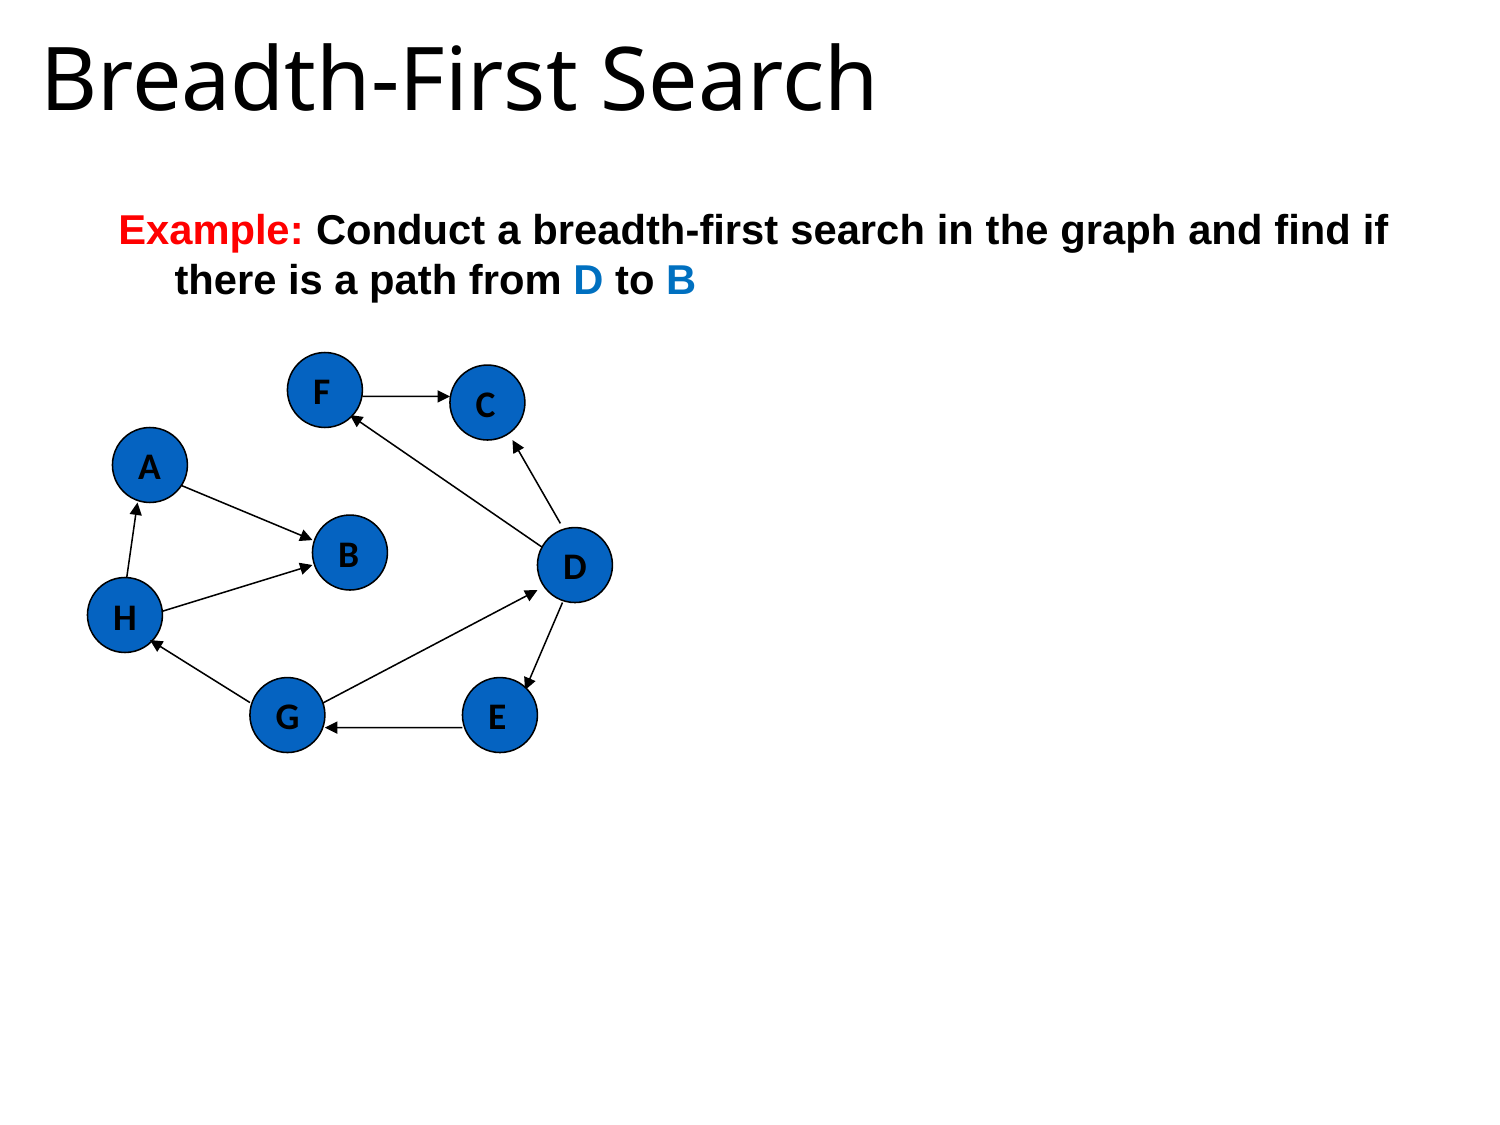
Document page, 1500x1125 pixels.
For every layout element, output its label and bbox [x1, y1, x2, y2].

text_box [287, 352, 613, 603]
text_box [87, 427, 538, 753]
text_box [512, 440, 561, 524]
text_box [462, 602, 563, 753]
title [25, 26, 1469, 138]
text_box [103, 195, 1404, 310]
